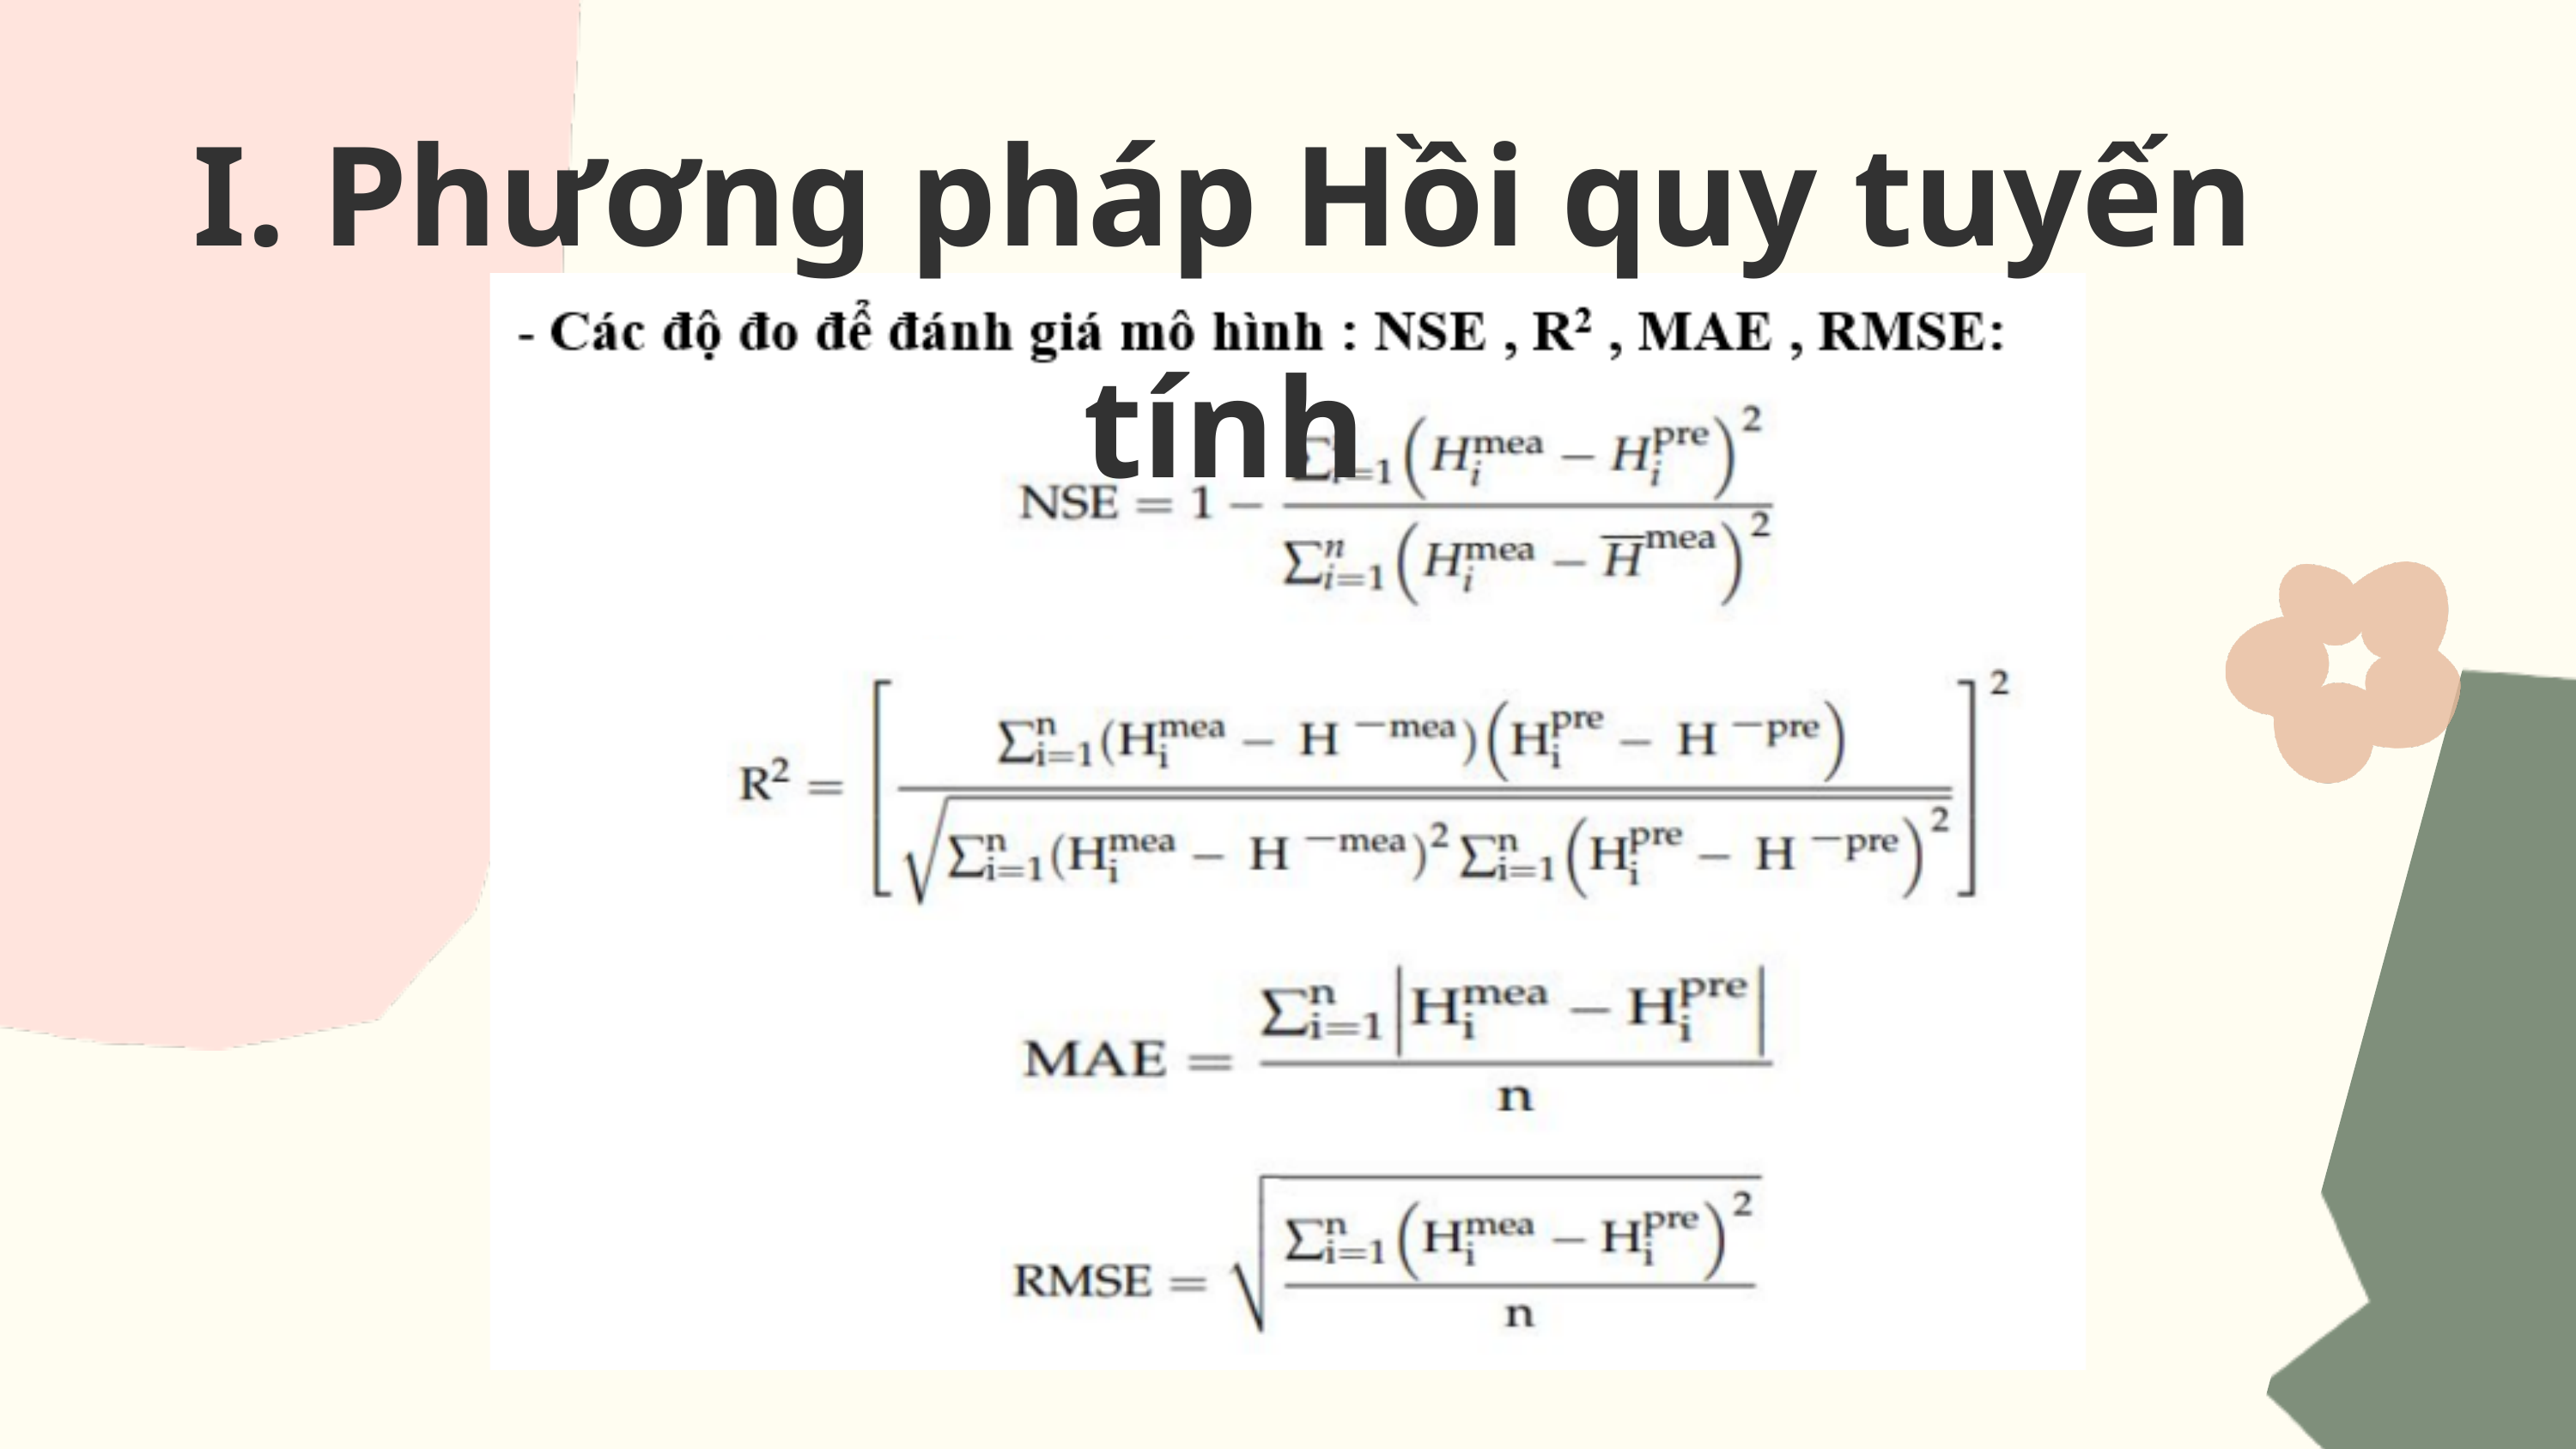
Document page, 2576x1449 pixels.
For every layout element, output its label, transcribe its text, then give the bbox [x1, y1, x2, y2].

text_box [2225, 561, 2461, 784]
text_box [2251, 628, 2576, 1449]
text_box I. Phương pháp Hồi quy tuyến tính [86, 42, 2363, 506]
text_box [489, 506, 2087, 1370]
text_box [0, 0, 592, 1051]
